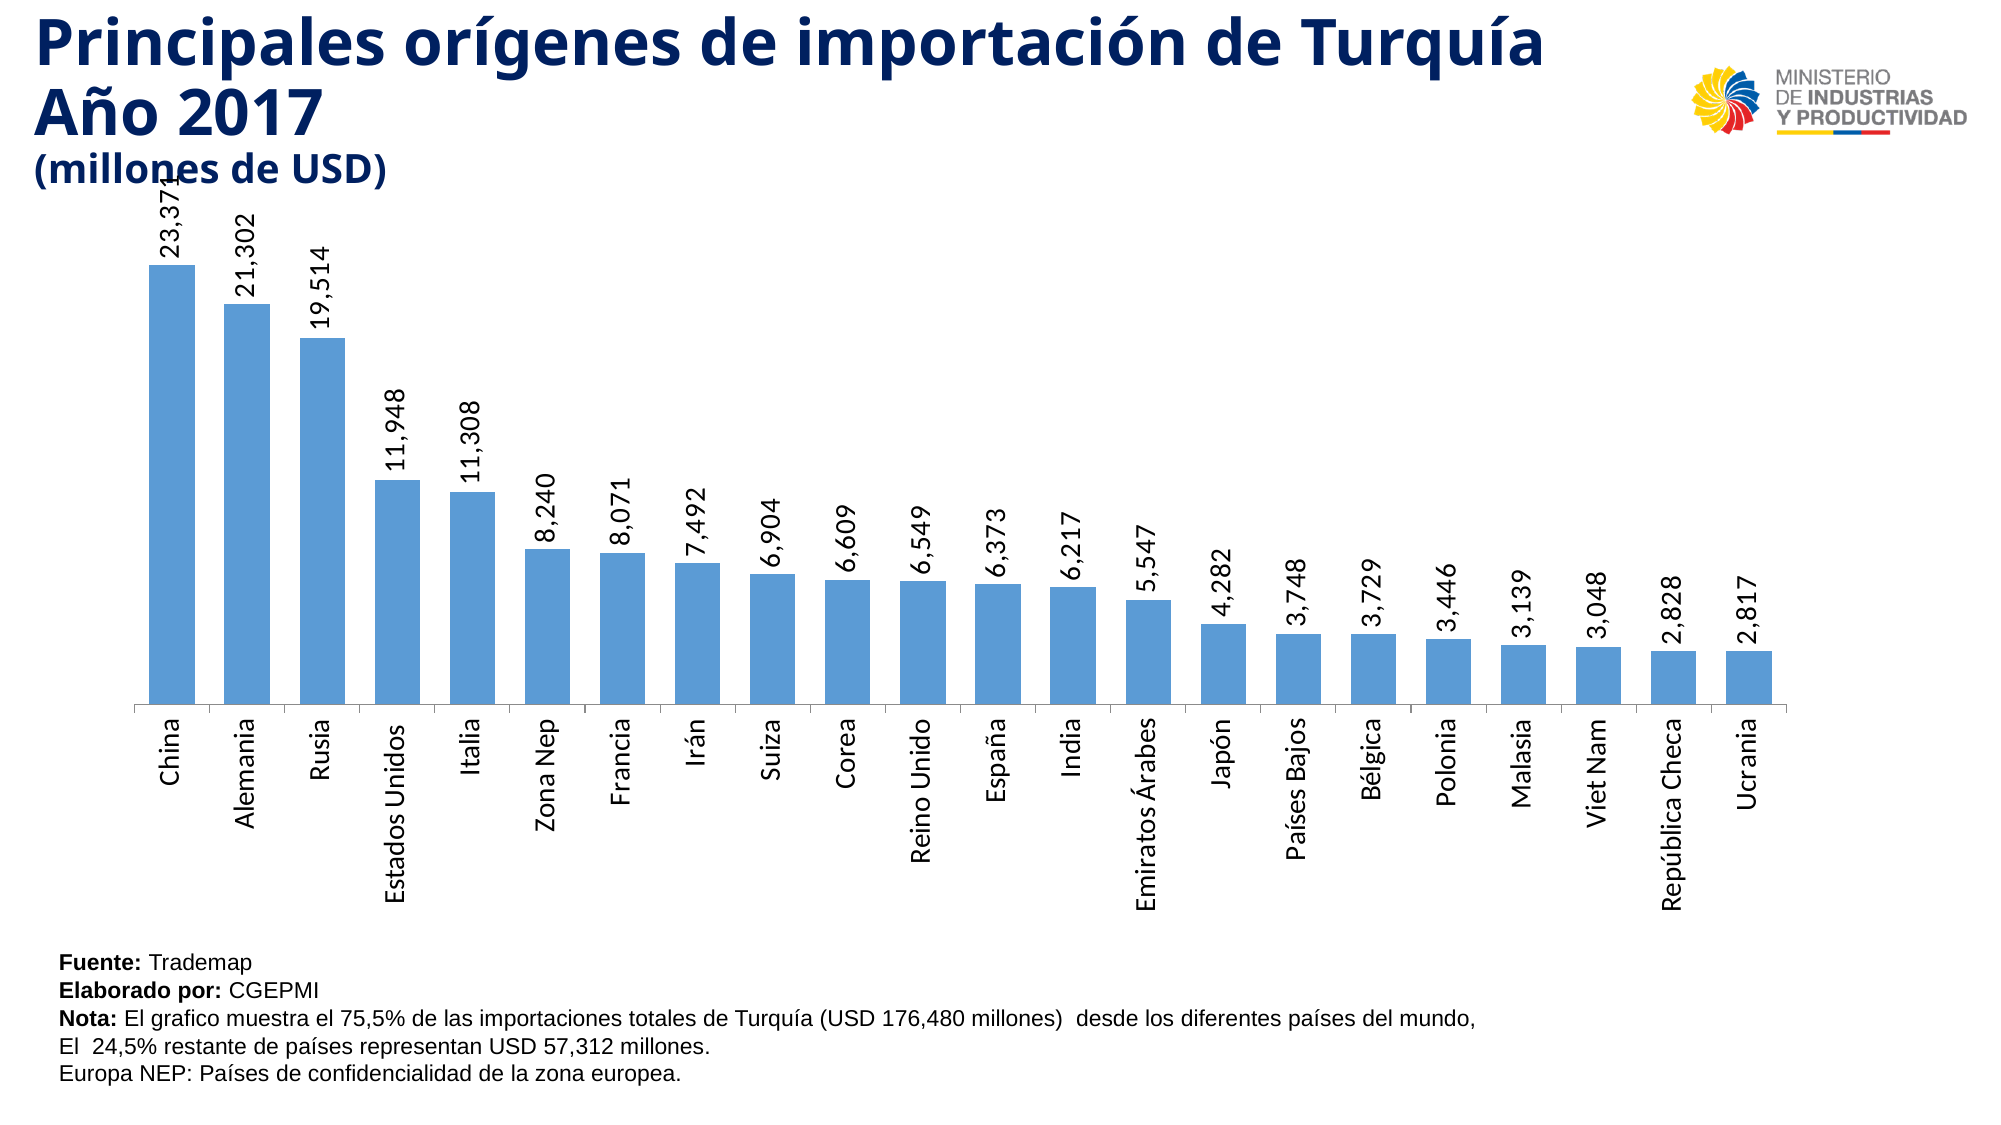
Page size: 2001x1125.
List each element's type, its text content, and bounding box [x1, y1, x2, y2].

picture [1657, 32, 2000, 168]
text_box Nota: El grafico muestra el 75,5% de las importaciones totales de Turquía (USD 176,480 millones) desde los diferentes países del mundo, El 24,5% restante de países representan USD 57,312 millones. Europa NEP: Países de confidencialidad de la zona europea. [44, 993, 1638, 1094]
title Principales orígenes de importación de Turquía Año 2017 (millones de USD) [19, 2, 1686, 201]
chart [80, 167, 1841, 941]
text_box Fuente: Trademap Elaborado por: CGEPMI [44, 940, 883, 993]
